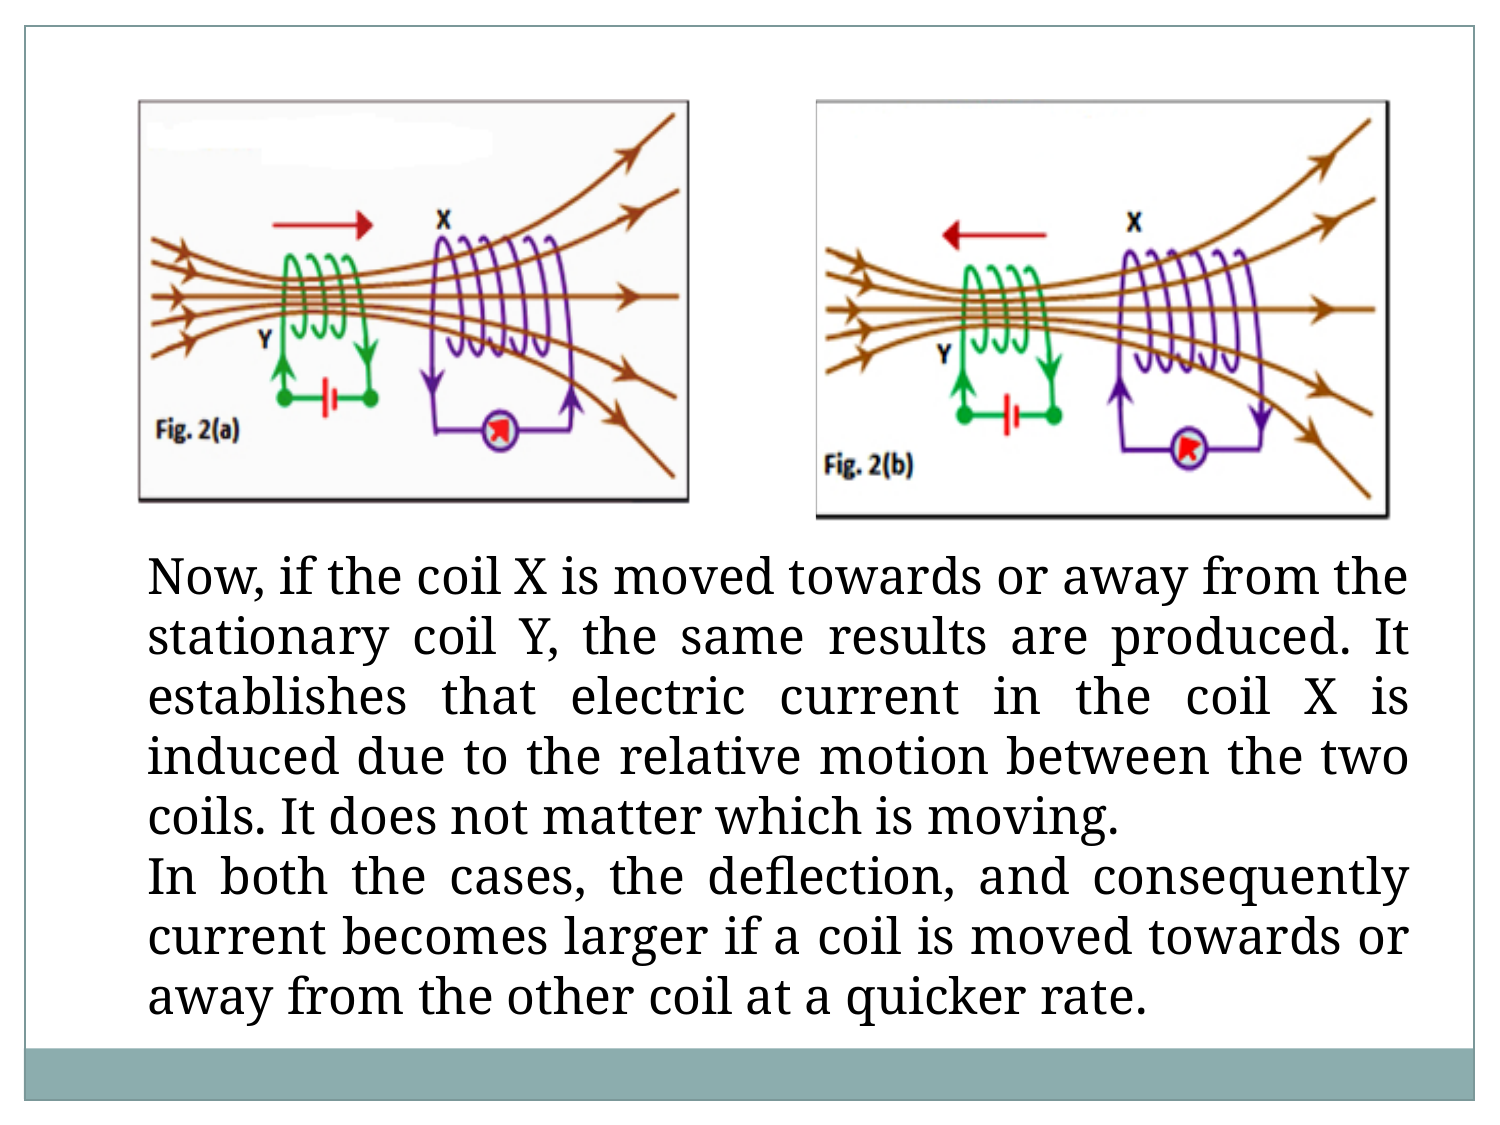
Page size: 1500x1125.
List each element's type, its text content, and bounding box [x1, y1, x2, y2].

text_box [137, 99, 1392, 534]
text_box Now, if the coil X is moved towards or away from the stationary coil Y, the same results are produced. It establishes that electric current in the coil X is induced due to the relative motion between the two coils. It does not matter which is moving. In both the cases, the deflection, and consequently current becomes larger if a coil is moved towards or away from the other coil at a quicker rate. [132, 537, 1425, 1033]
